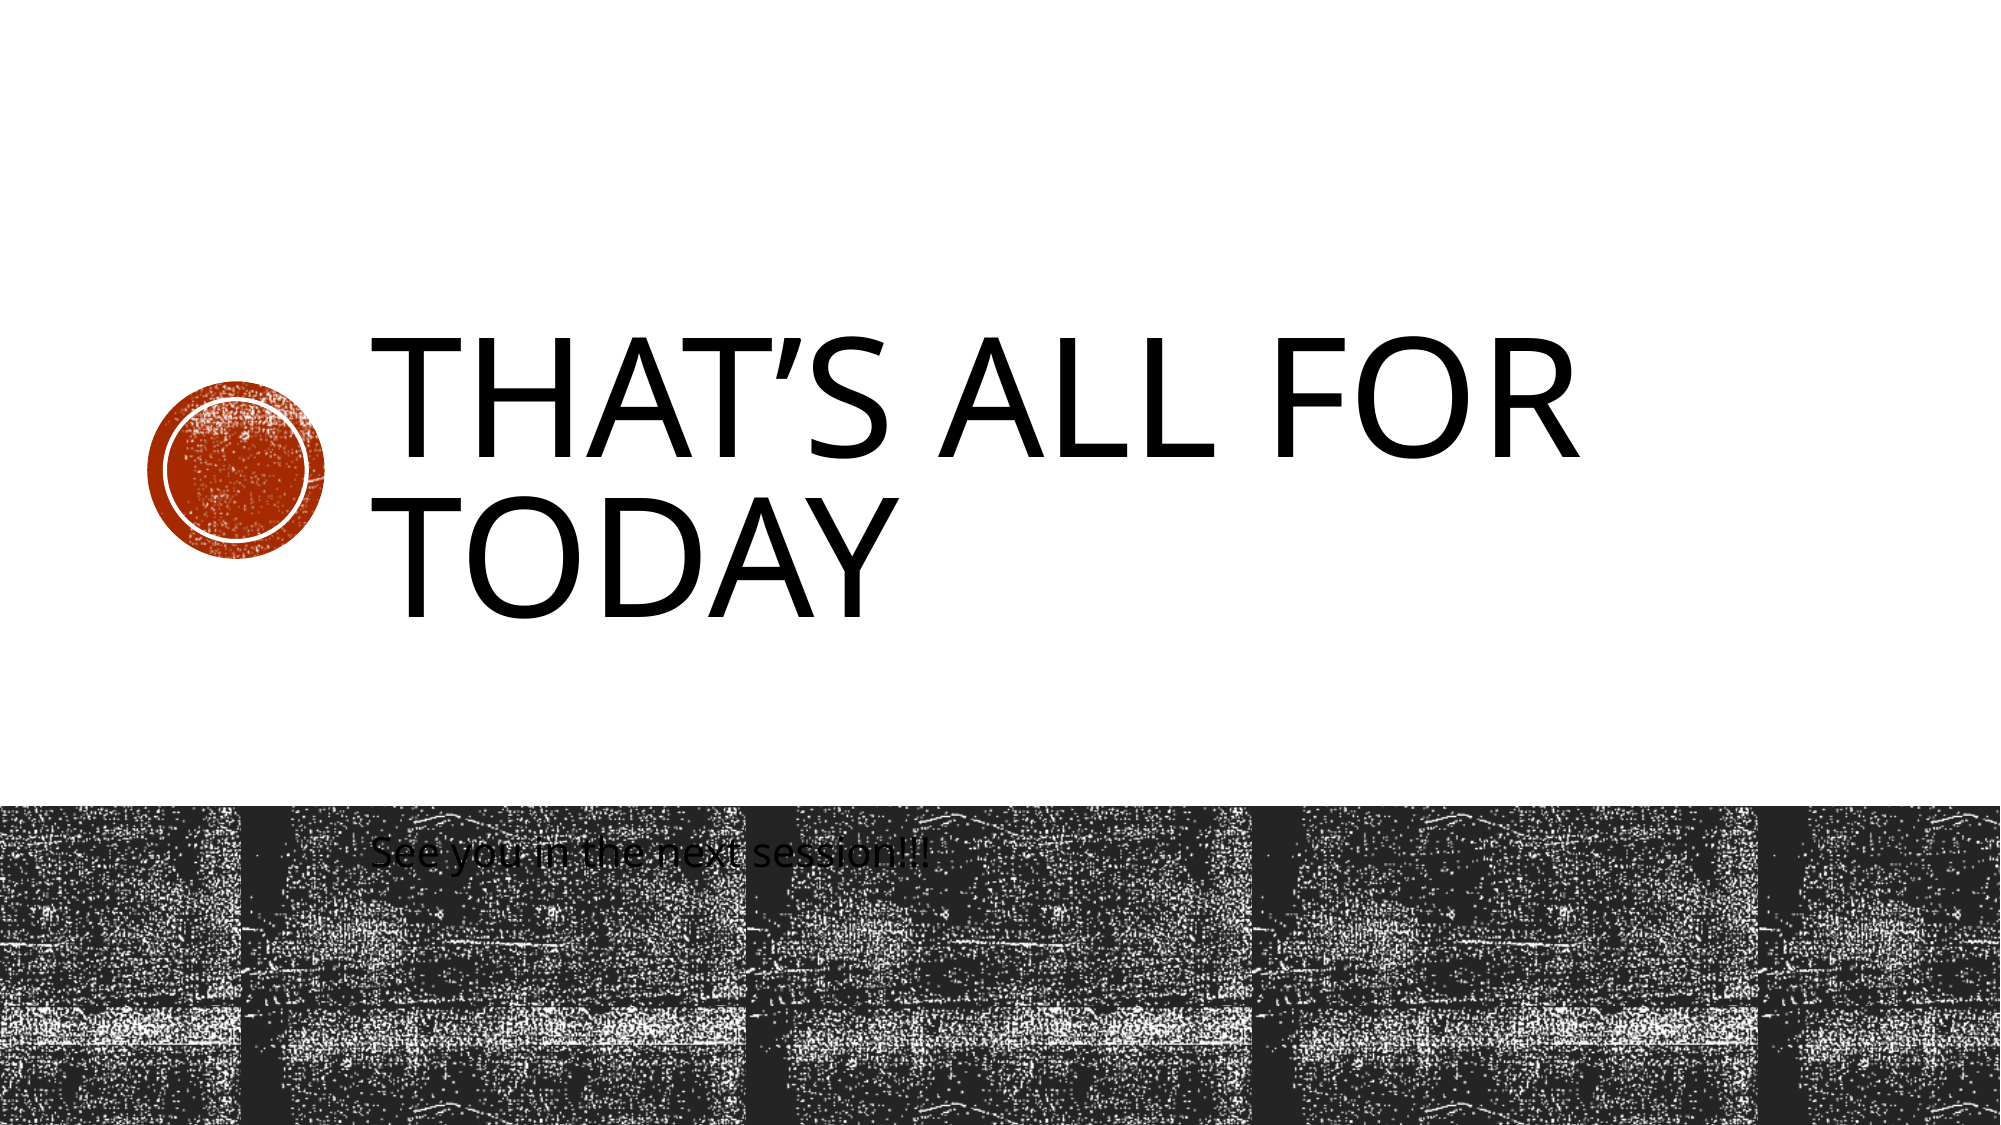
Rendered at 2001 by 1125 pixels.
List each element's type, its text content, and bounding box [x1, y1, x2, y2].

list See you in the next session!!! [355, 823, 1841, 999]
title That’s all for today [355, 201, 1878, 779]
